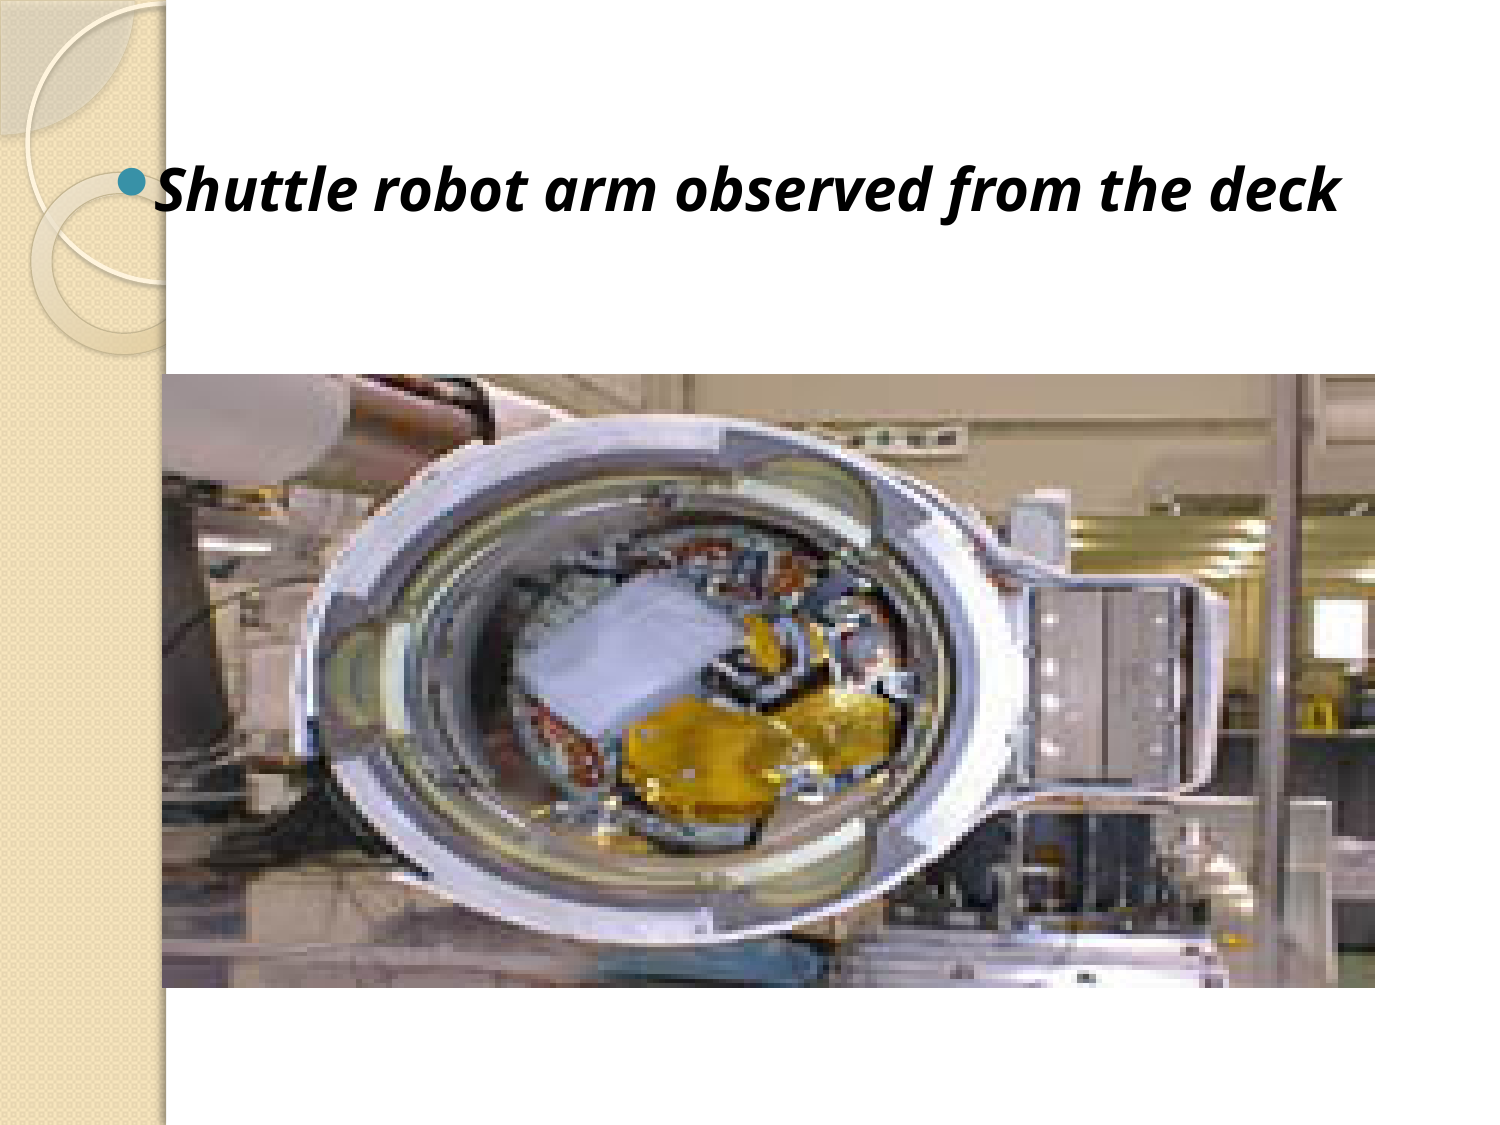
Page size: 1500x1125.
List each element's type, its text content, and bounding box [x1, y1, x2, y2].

picture [162, 374, 1376, 988]
list Shuttle robot arm observed from the deck [87, 62, 1363, 300]
